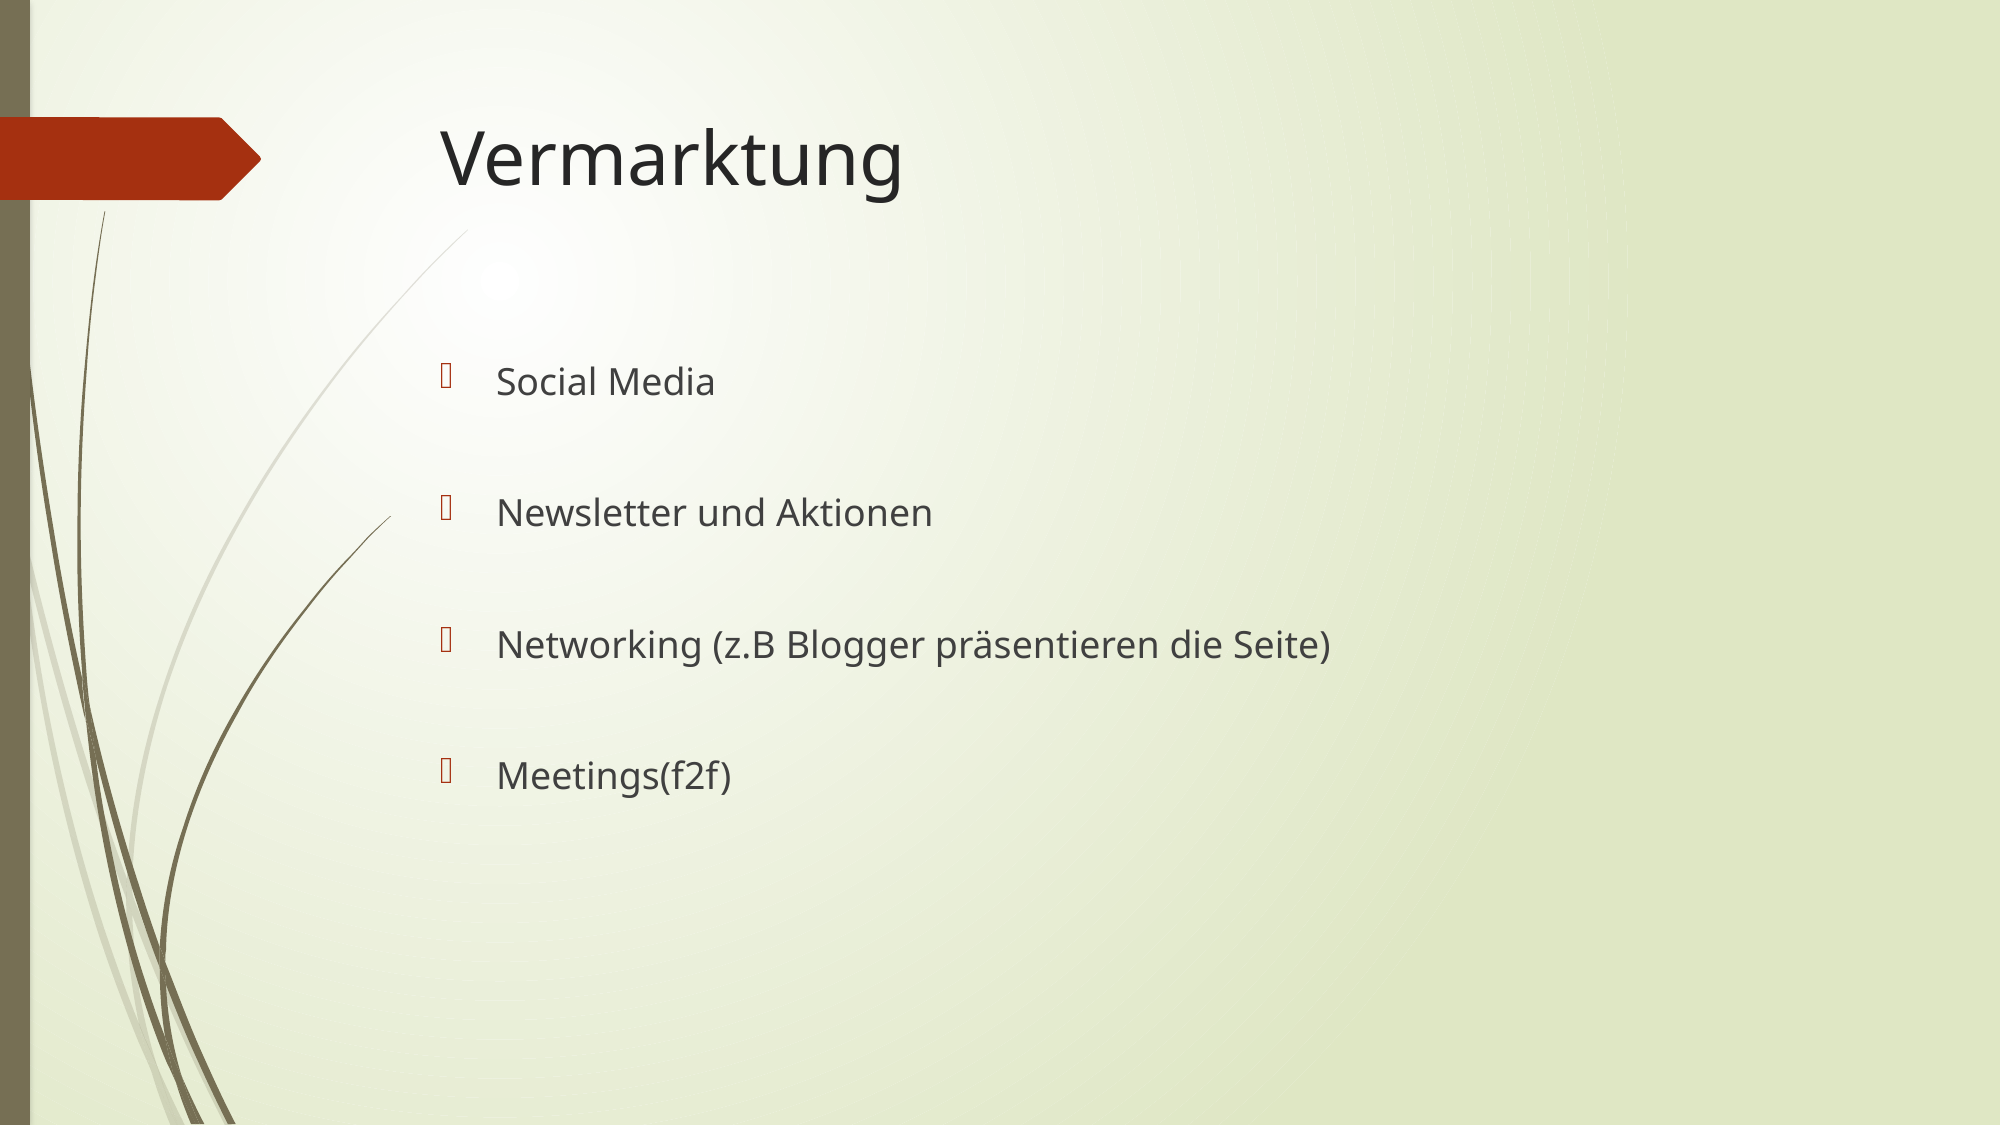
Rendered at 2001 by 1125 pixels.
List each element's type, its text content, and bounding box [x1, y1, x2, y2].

list Social Media Newsletter und Aktionen Networking (z.B Blogger präsentieren die Seite) Meetings(f2f) [424, 350, 1888, 970]
title Vermarktung [425, 102, 1888, 313]
